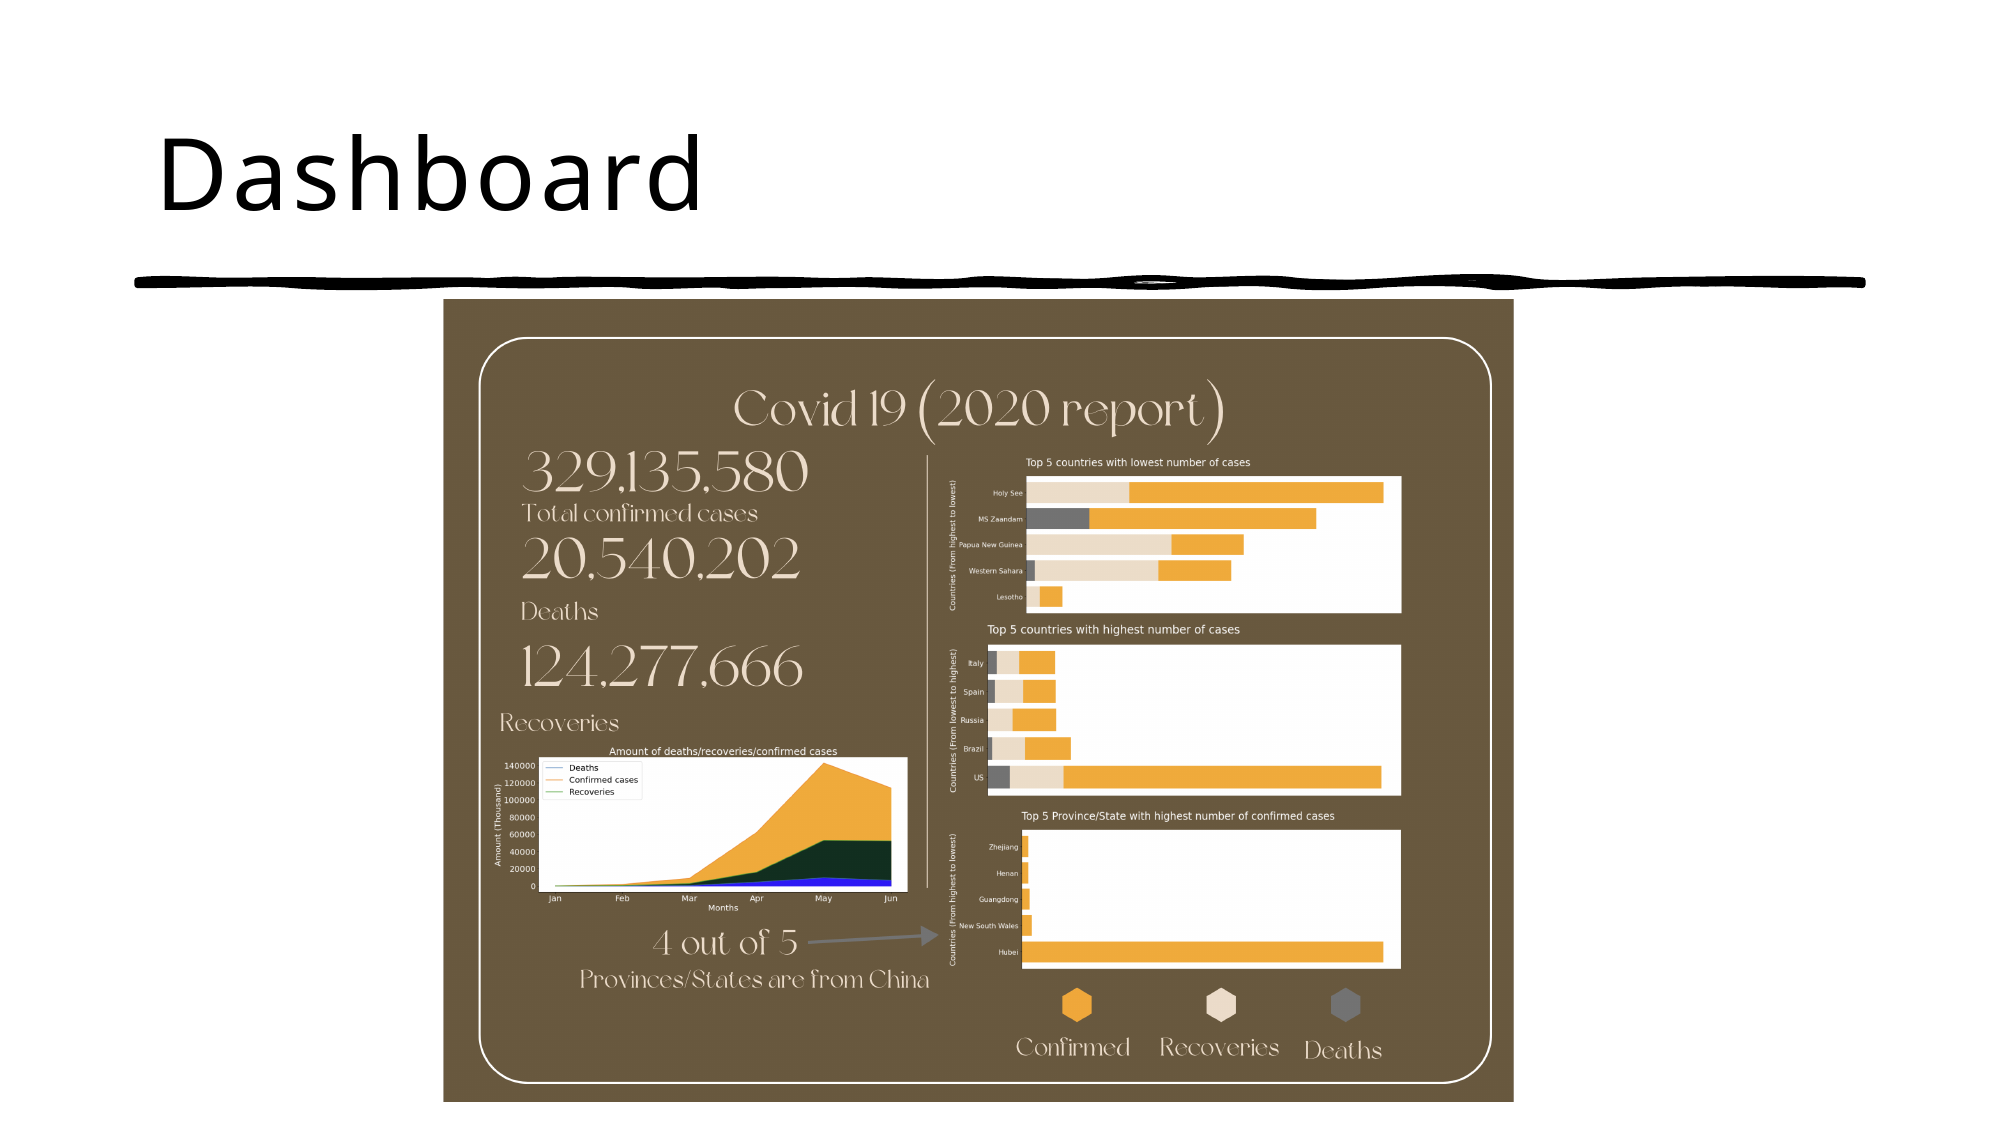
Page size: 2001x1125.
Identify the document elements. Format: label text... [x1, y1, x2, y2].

title Dashboard [137, 59, 1863, 278]
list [443, 299, 1514, 1102]
